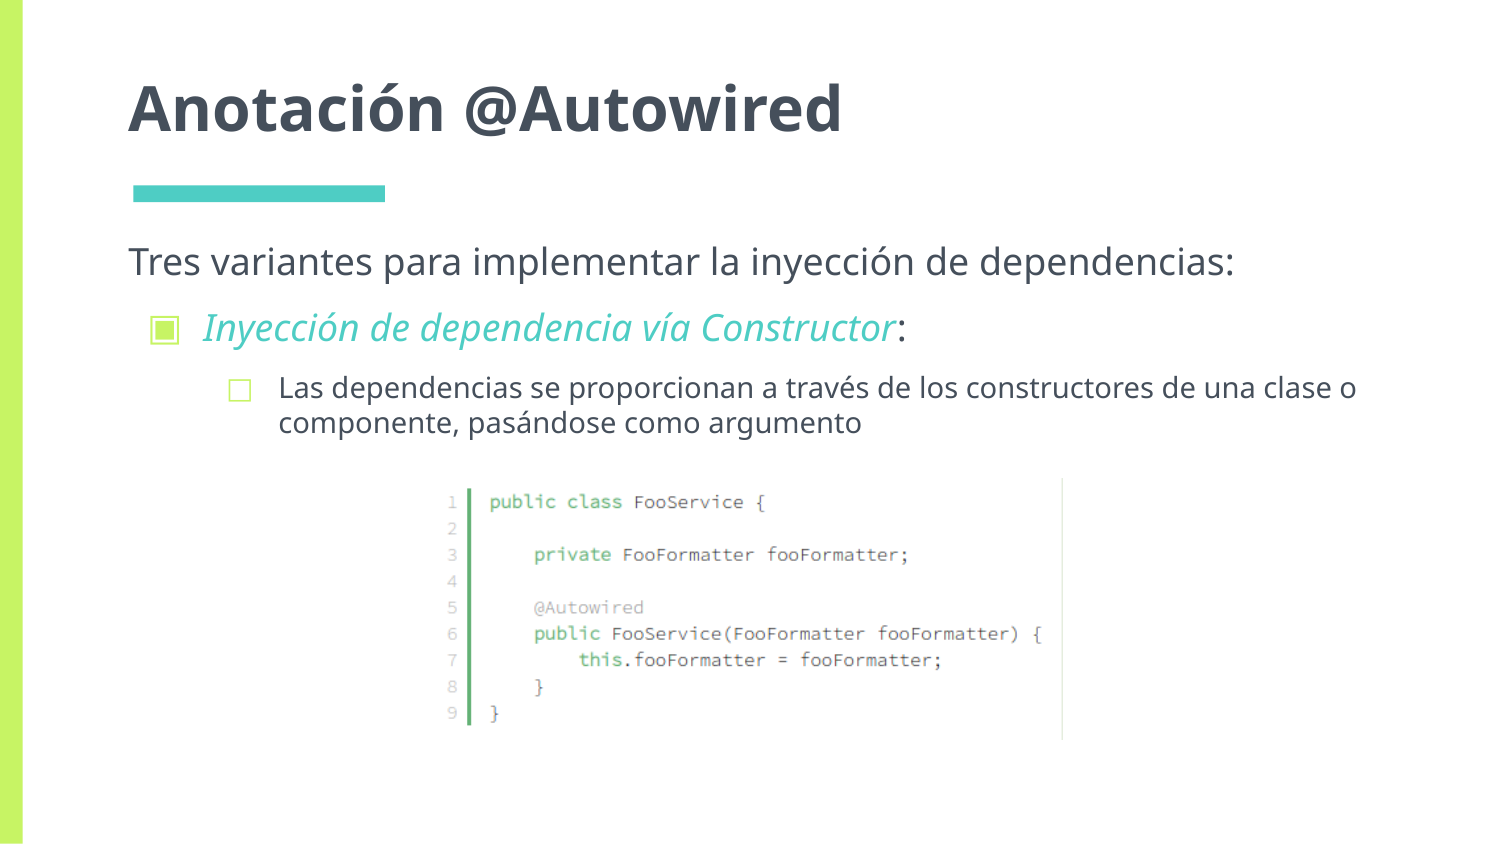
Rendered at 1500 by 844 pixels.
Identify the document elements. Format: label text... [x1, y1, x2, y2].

picture [437, 477, 1063, 741]
title Anotación @Autowired [113, 0, 1451, 159]
list Tres variantes para implementar la inyección de dependencias: Inyección de dependencia vía Constructor: Las dependencias se proporcionan a través de los constructores de una clase o componente, pasándose como argumento [113, 222, 1387, 766]
